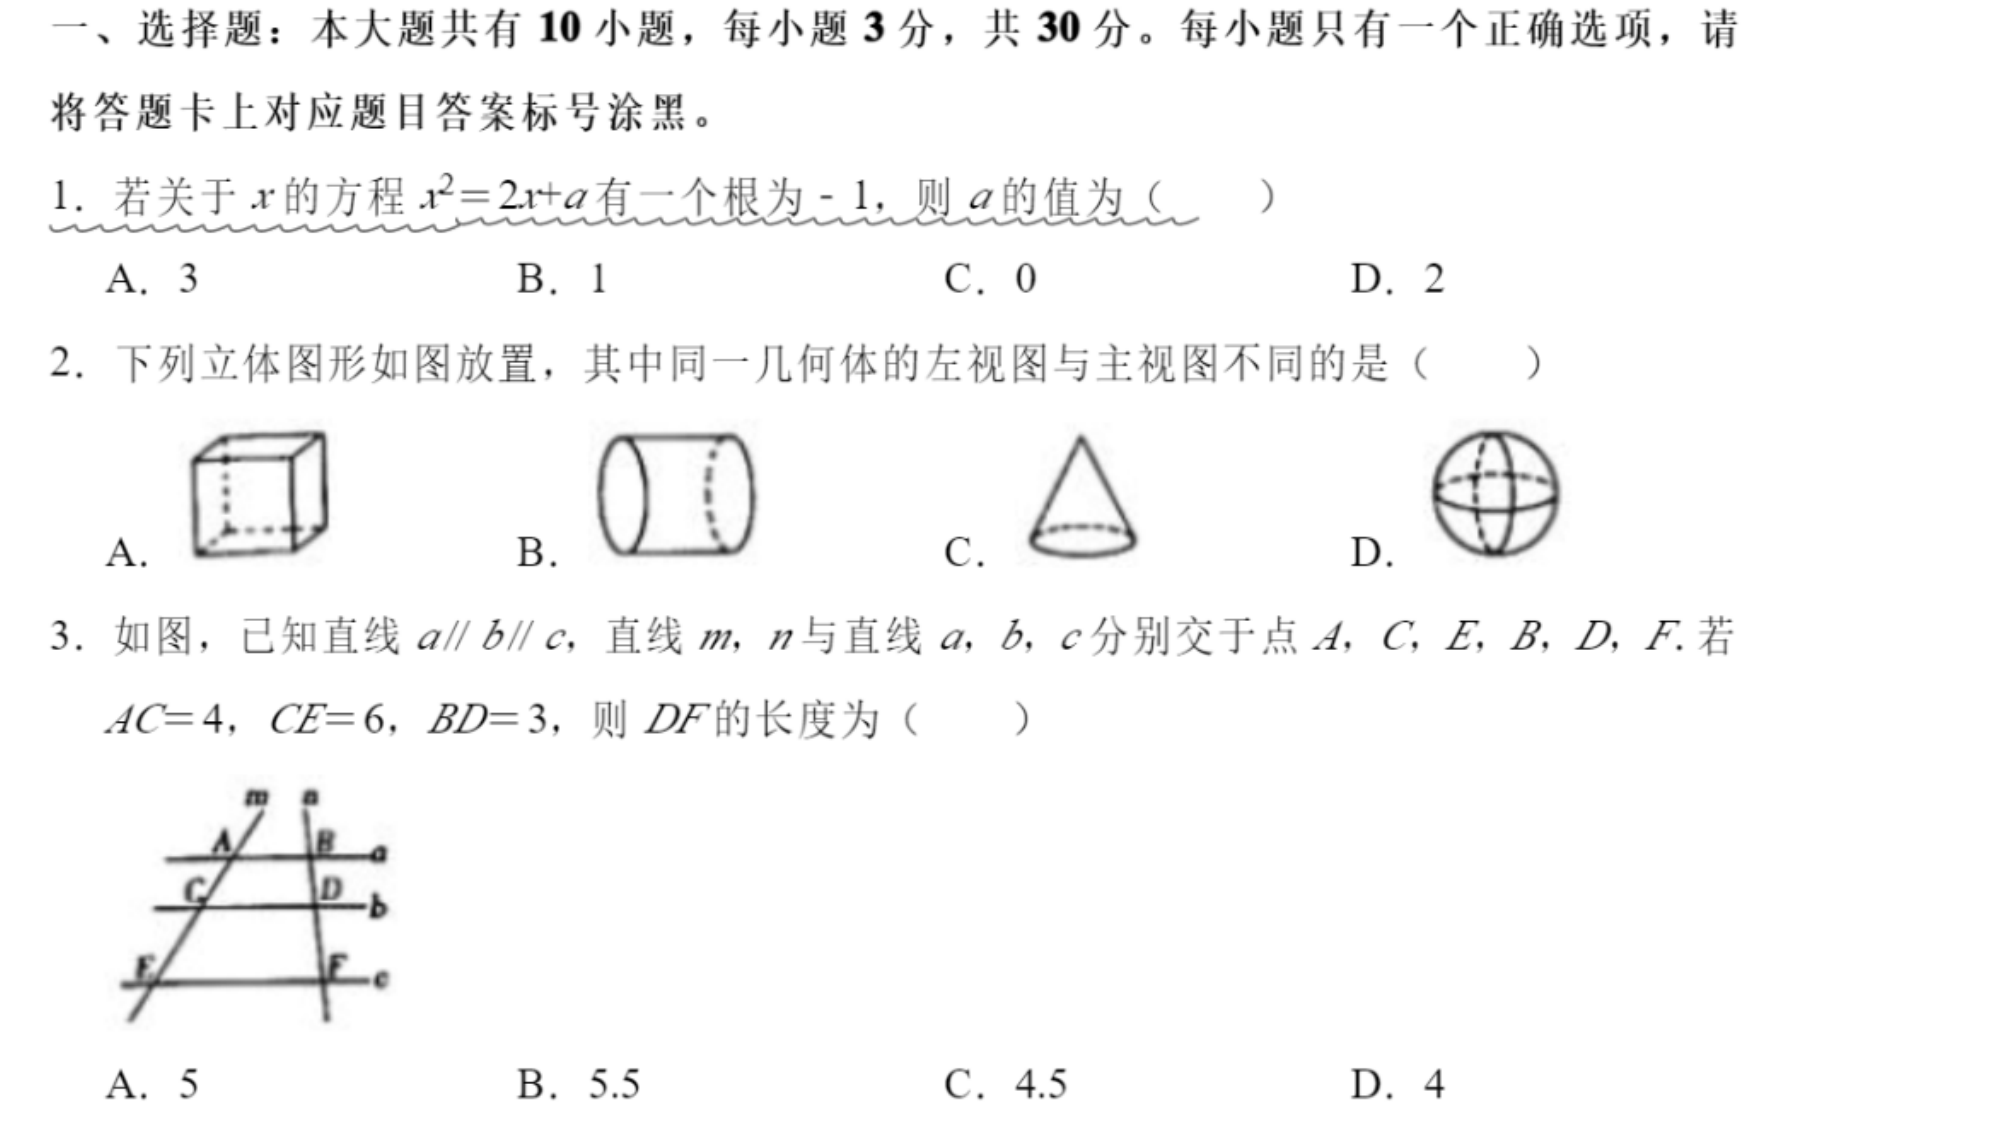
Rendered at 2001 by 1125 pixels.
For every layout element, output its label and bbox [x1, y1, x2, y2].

picture [0, 0, 1756, 1125]
